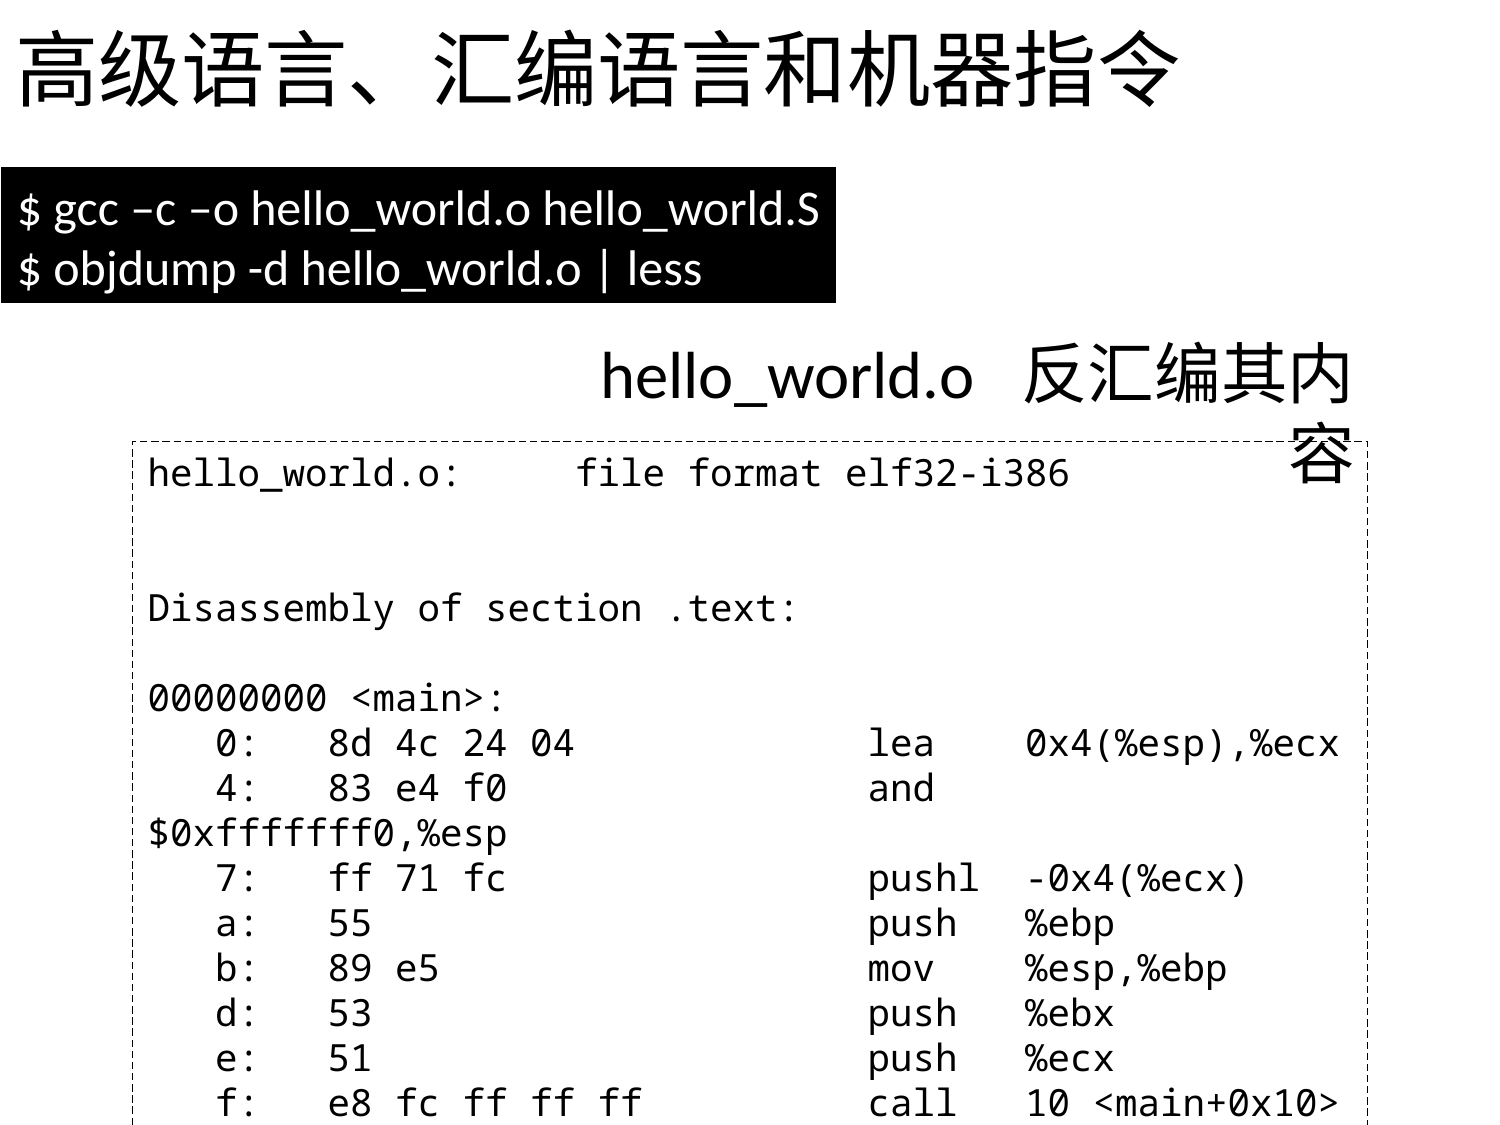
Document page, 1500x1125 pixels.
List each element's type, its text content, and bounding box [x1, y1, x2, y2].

title 高级语言、汇编语言和机器指令 [0, 0, 1500, 147]
text_box $ gcc –c –o hello_world.o hello_world.S $ objdump -d hello_world.o | less [1, 167, 836, 303]
text_box hello_world.o 反汇编其内容 [530, 324, 1370, 500]
text_box hello_world.o: file format elf32-i386 Disassembly of section .text: 00000000 <main>: 0: 8d 4c 24 04 lea 0x4(%esp),%ecx 4: 83 e4 f0 and $0xfffffff0,%esp 7: ff 71 fc pushl -0x4(%ecx) a: 55 push %ebp b: 89 e5 mov %esp,%ebp d: 53 push %ebx e: 51 push %ecx f: e8 fc ff ff ff call 10 <main+0x10> [132, 441, 1368, 1125]
